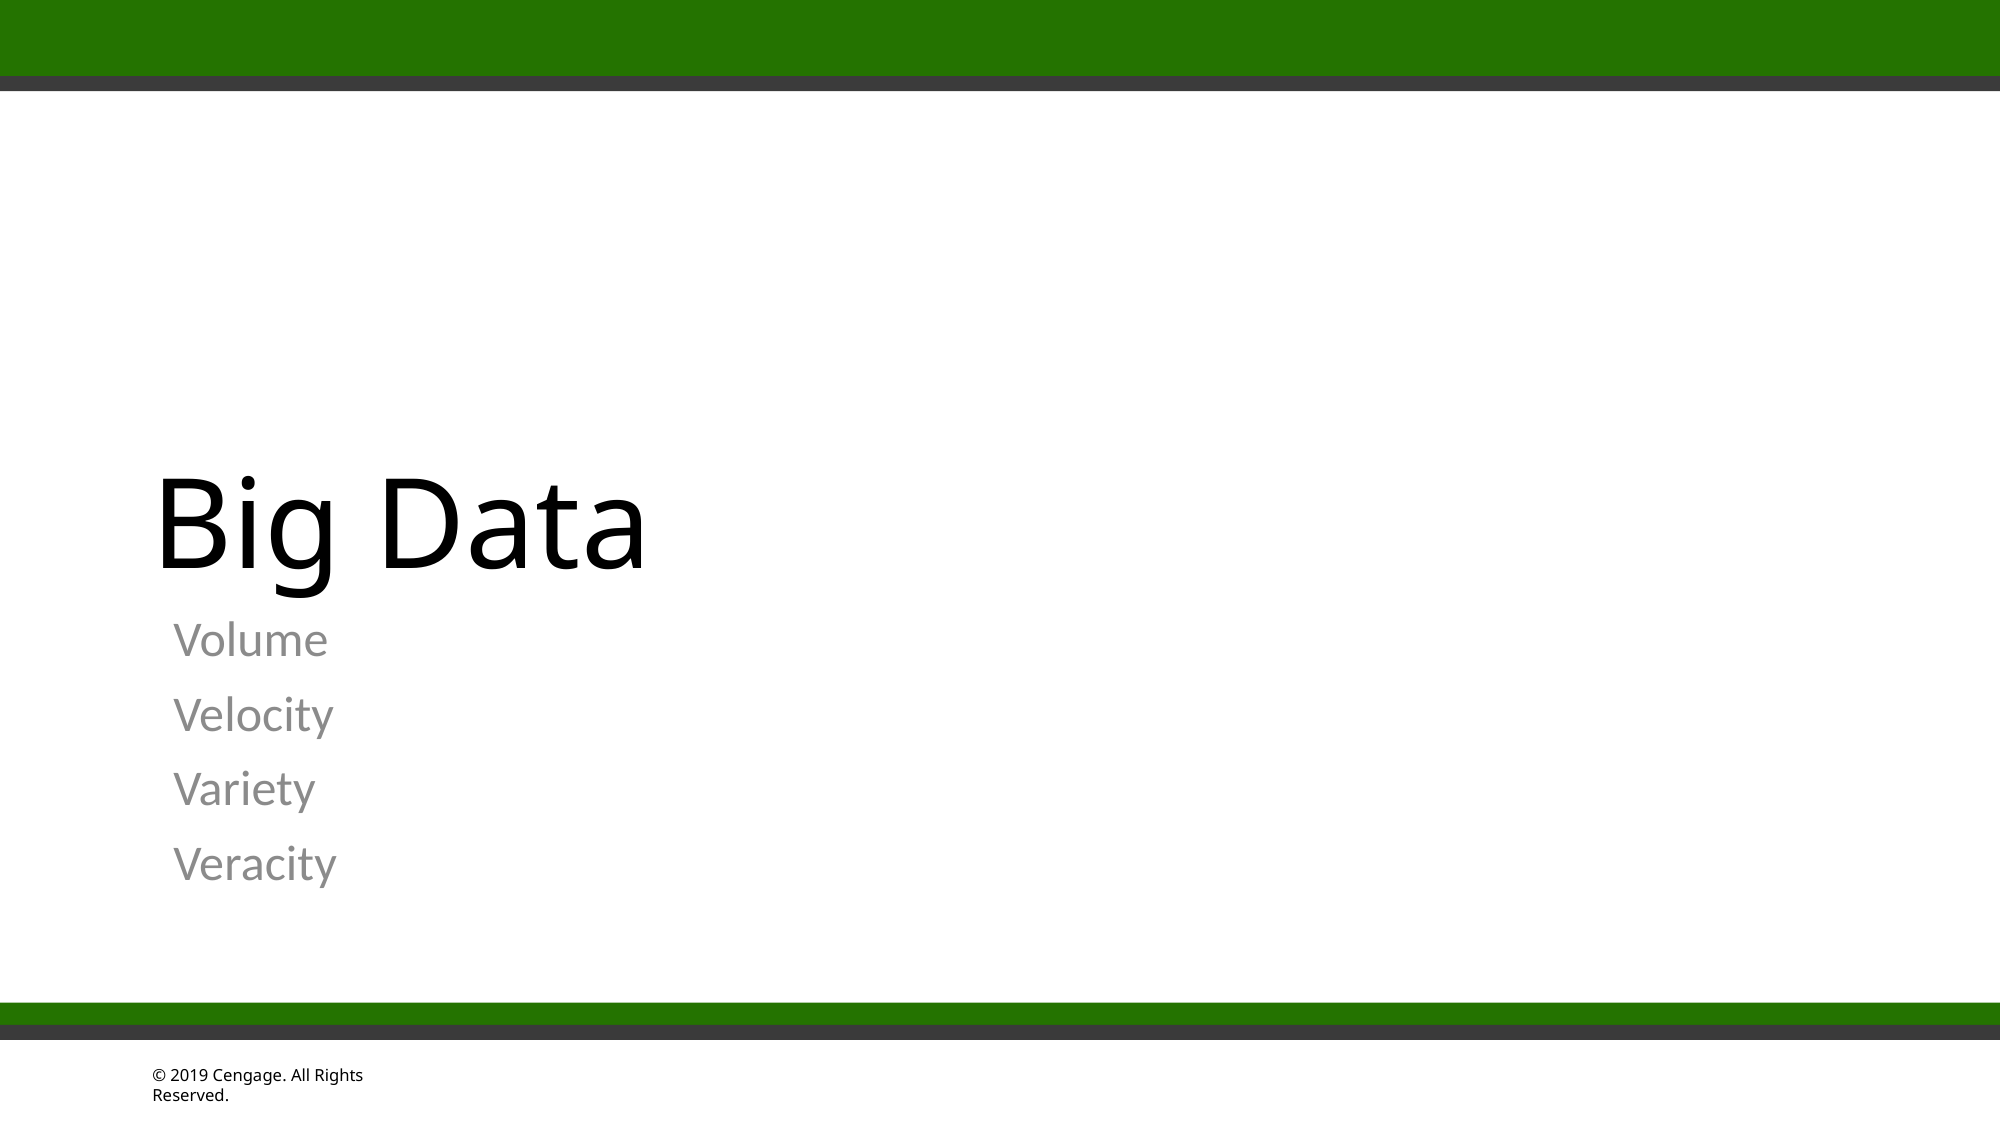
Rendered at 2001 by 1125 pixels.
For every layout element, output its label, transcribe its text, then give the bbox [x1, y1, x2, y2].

list Volume Velocity Variety Veracity [158, 605, 1862, 999]
title Big Data [136, 280, 1862, 604]
